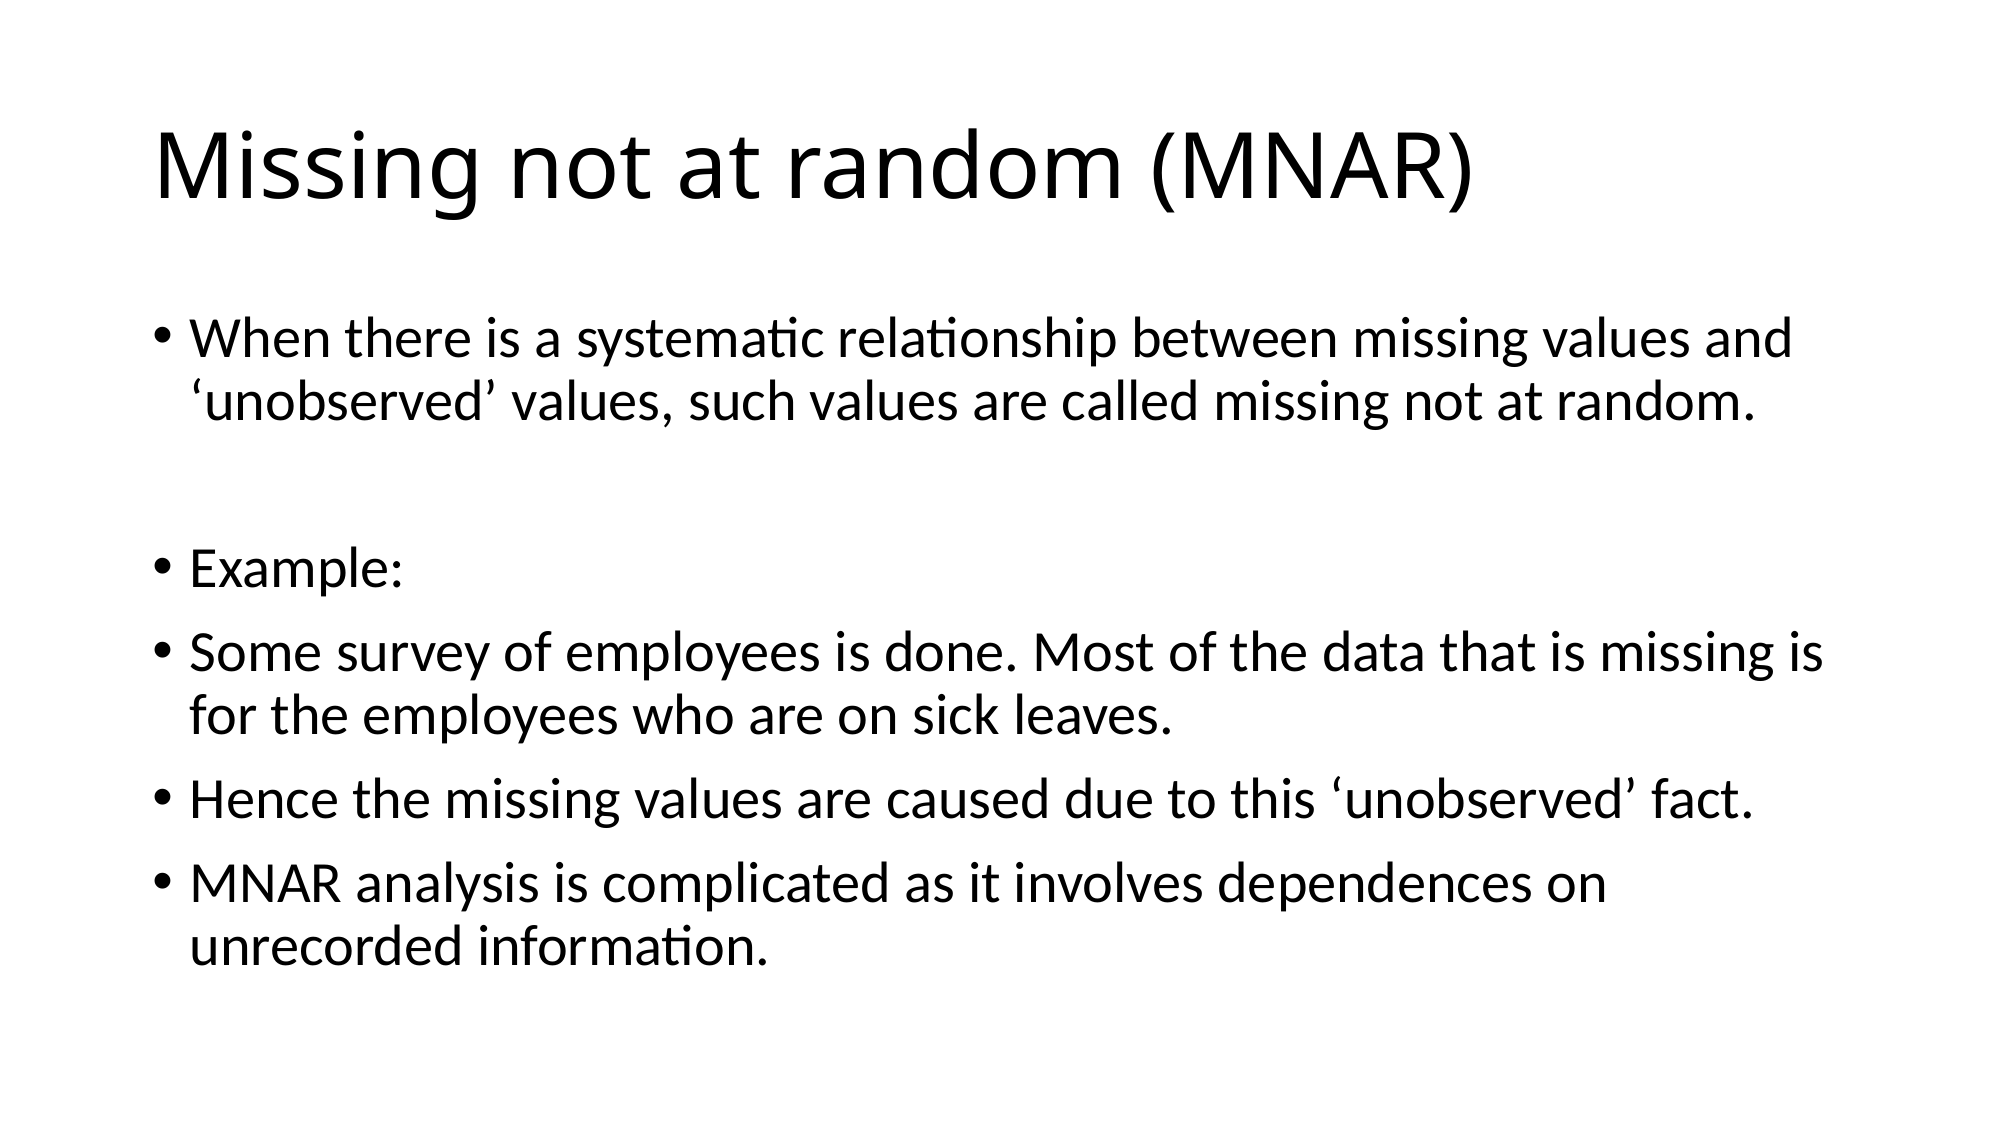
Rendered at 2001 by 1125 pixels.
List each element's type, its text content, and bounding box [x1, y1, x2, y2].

title Missing not at random (MNAR) [137, 59, 1863, 278]
list When there is a systematic relationship between missing values and ‘unobserved’ values, such values are called missing not at random. Example: Some survey of employees is done. Most of the data that is missing is for the employees who are on sick leaves. Hence the missing values are caused due to this ‘unobserved’ fact. MNAR analysis is complicated as it involves dependences on unrecorded information. [137, 299, 1863, 1014]
